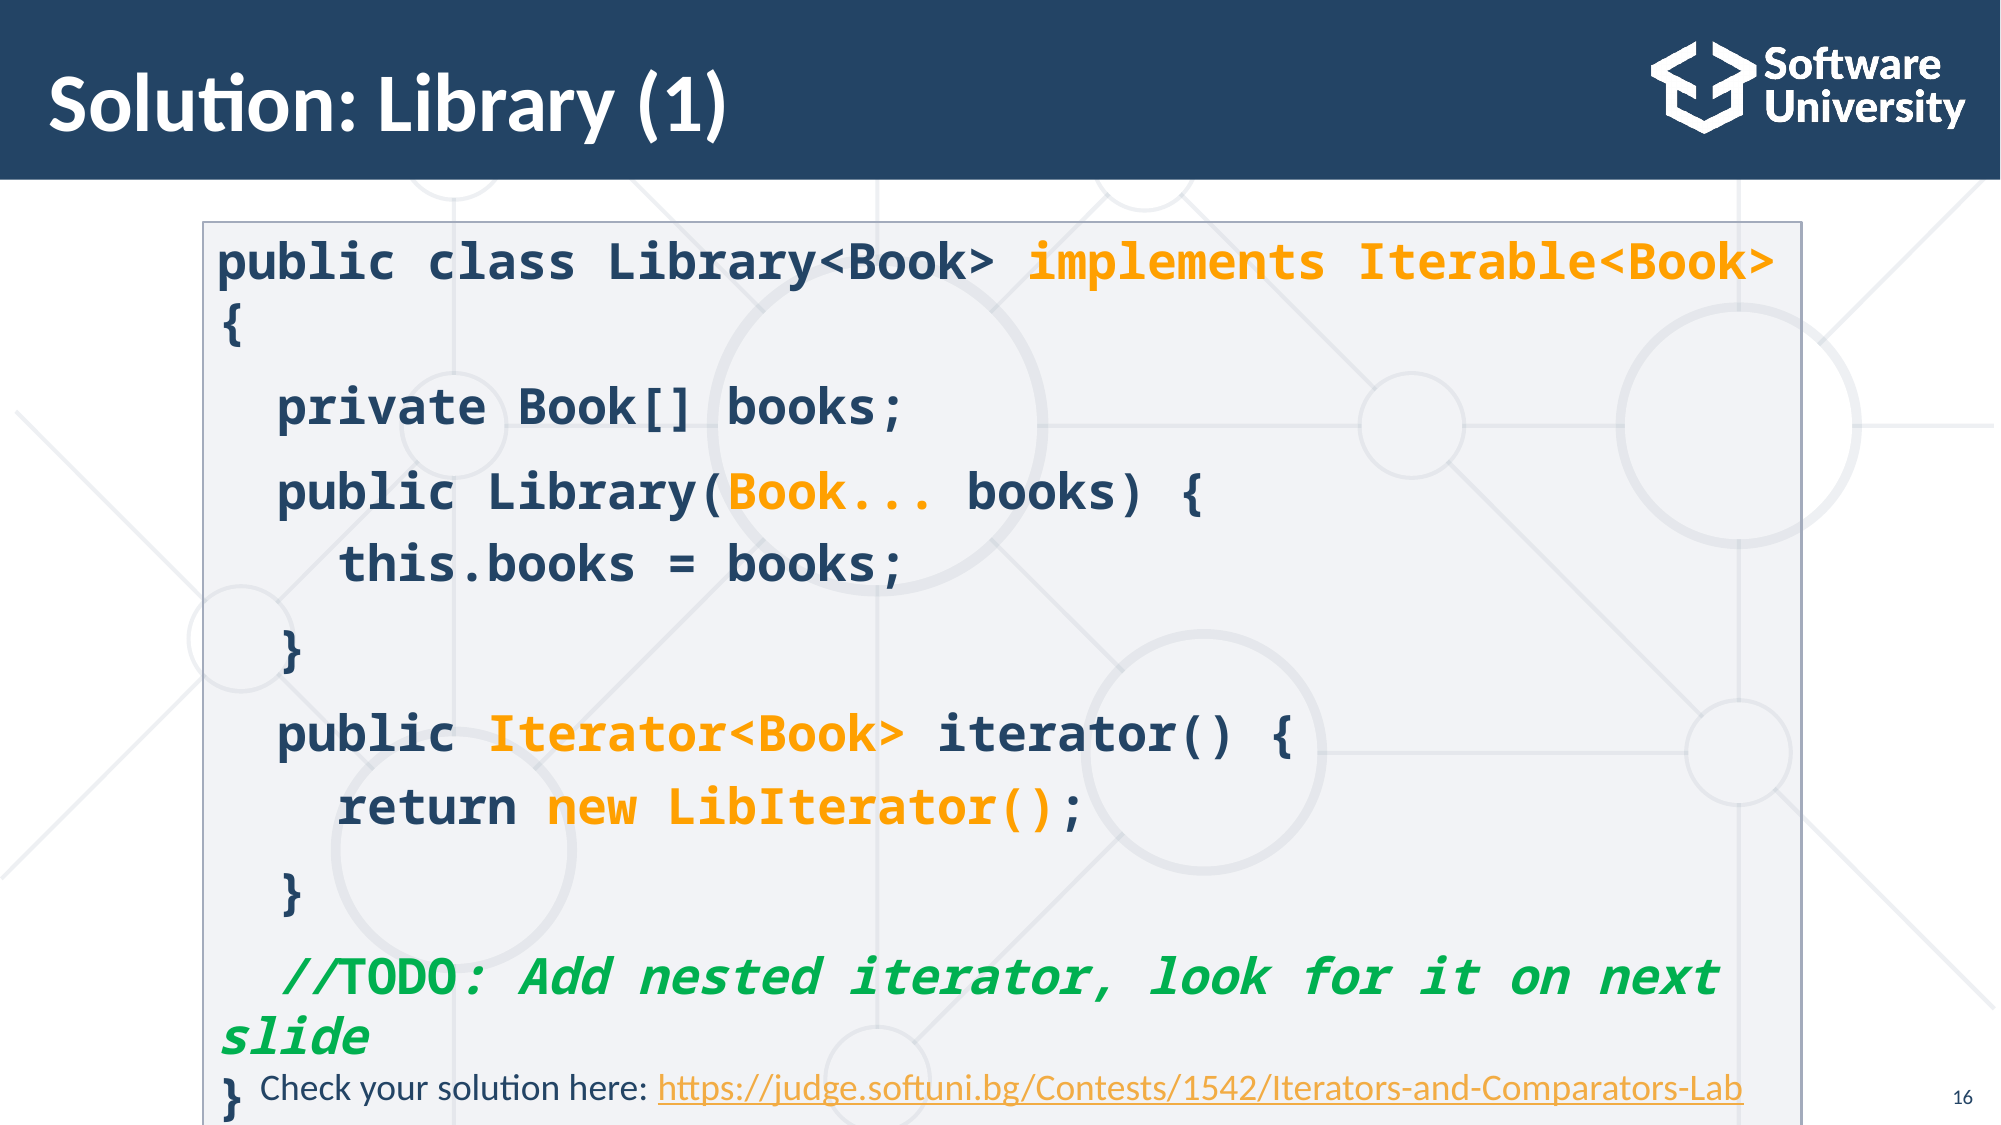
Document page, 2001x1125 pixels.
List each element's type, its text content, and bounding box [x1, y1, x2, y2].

title Solution: Library (1) [31, 6, 1603, 189]
text_box public class Library<Book> implements Iterable<Book> { private Book[] books; public Library(Book... books) { this.books = books; } public Iterator<Book> iterator() { return new LibIterator(); } //TODO: Add nested iterator, look for it on next slide } [202, 1116, 1802, 1125]
text_box public class Library<Book> implements Iterable<Book> { private Book[] books; public Library(Book... books) { this.books = books; } public Iterator<Book> iterator() { return new LibIterator(); } //TODO: Add nested iterator, look for it on next slide } [202, 221, 1802, 1055]
text_box Check your solution here: https://judge.softuni.bg/Contests/1542/Iterators-and-Comparators-Lab [133, 1055, 1871, 1116]
picture [1651, 41, 1966, 134]
slide_number 16 [1927, 1067, 1989, 1117]
